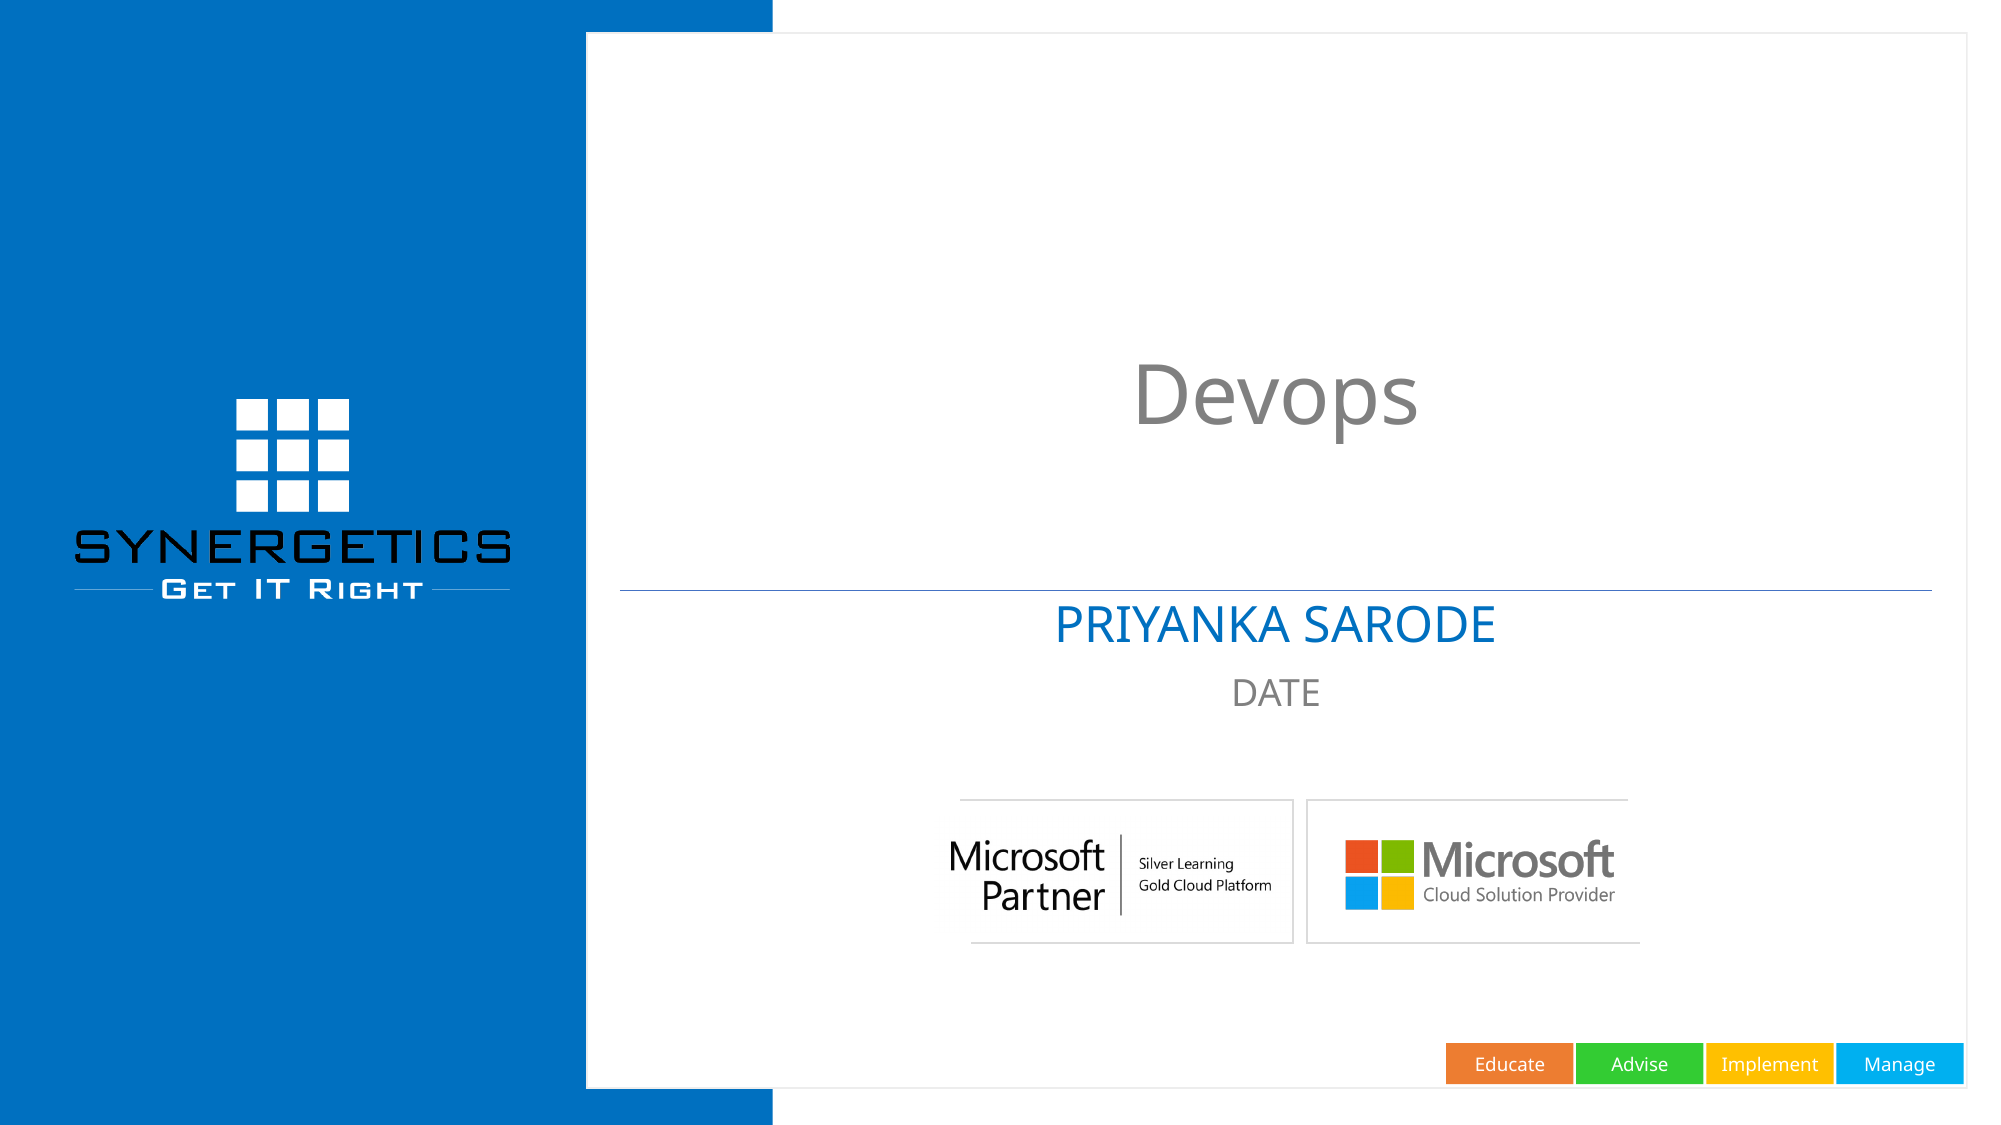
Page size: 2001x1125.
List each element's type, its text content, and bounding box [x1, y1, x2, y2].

title Devops [619, 258, 1933, 538]
subtitle PRIYANKA SARODE DATE [619, 590, 1933, 724]
picture [1339, 833, 1622, 916]
picture [934, 816, 1291, 933]
